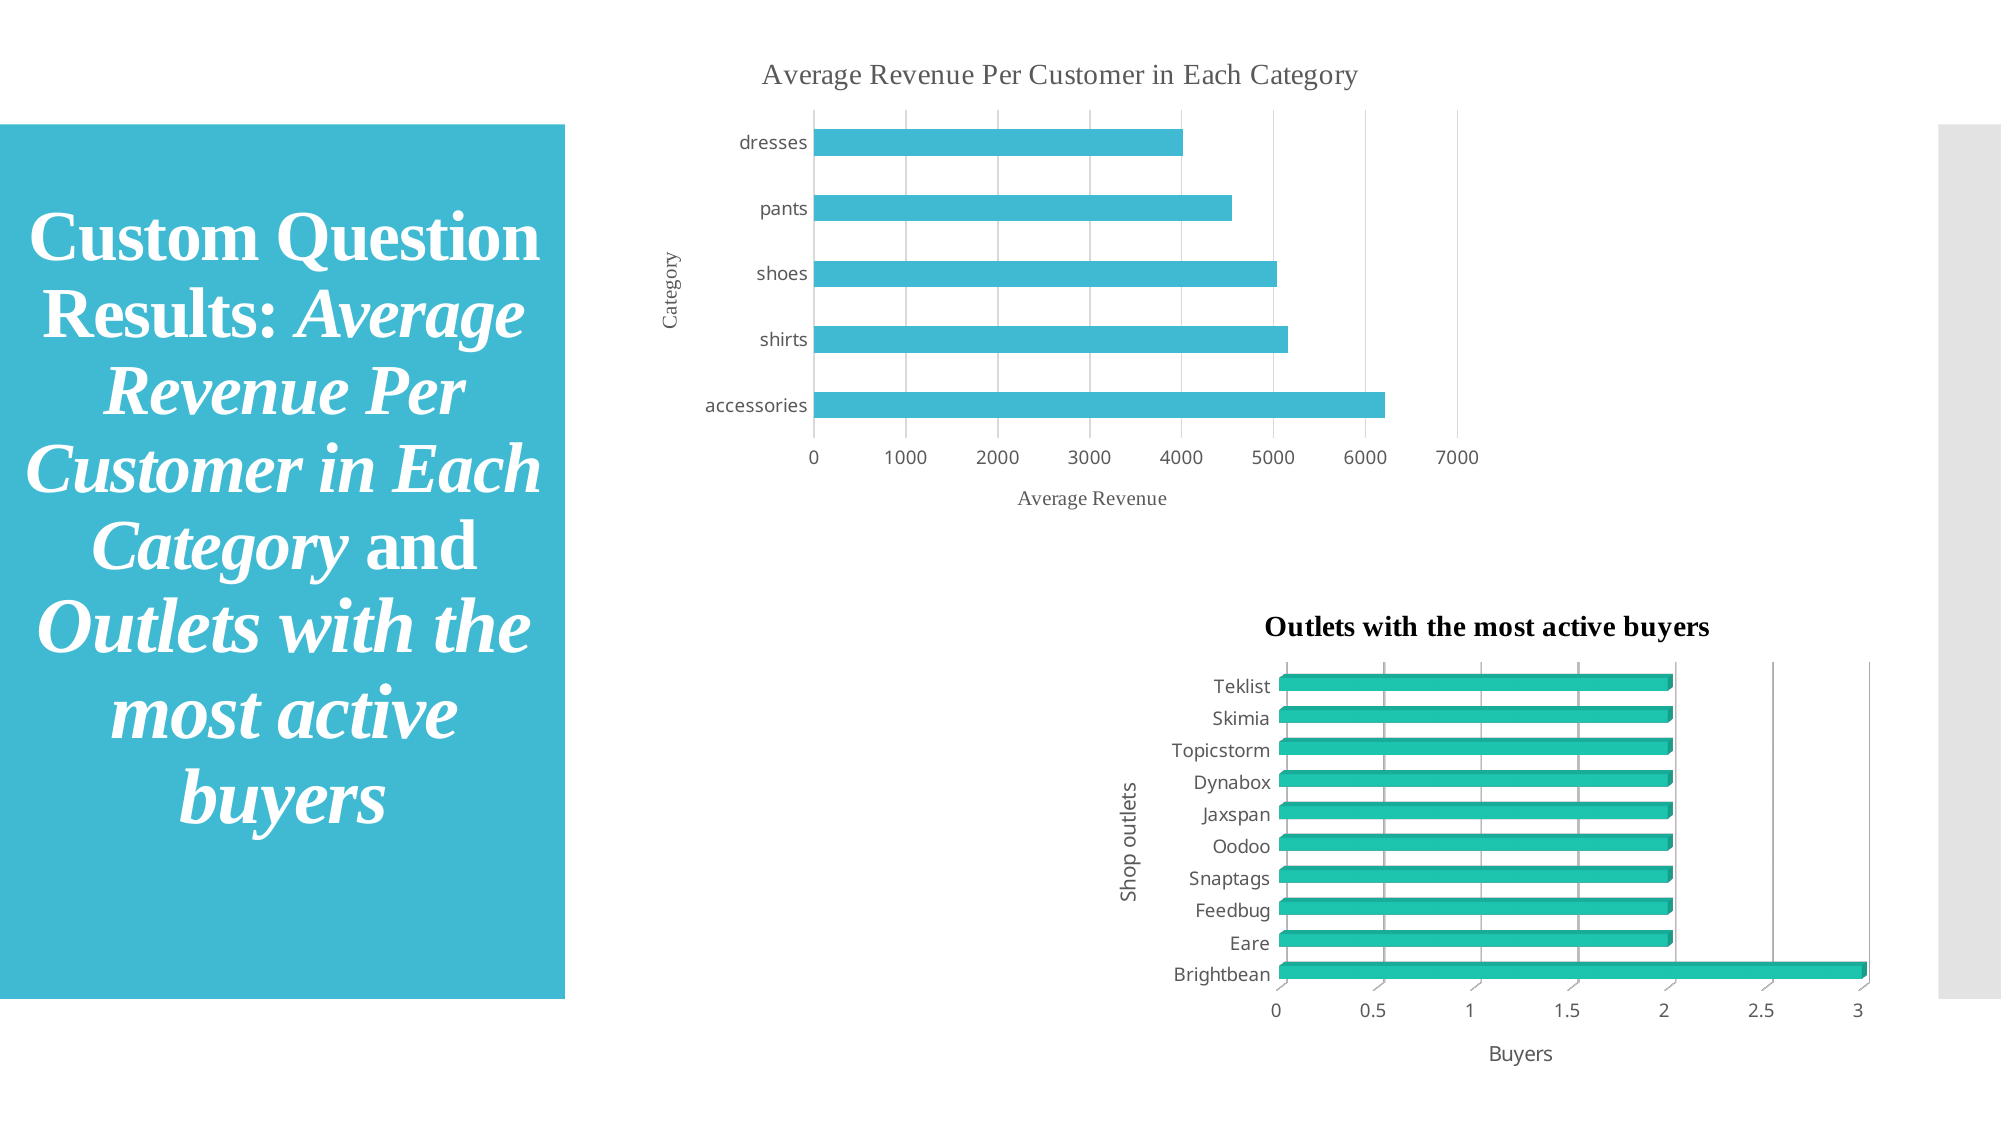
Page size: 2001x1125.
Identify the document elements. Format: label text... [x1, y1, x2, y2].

chart [624, 30, 1498, 542]
title Custom Question Results: Average Revenue Per Customer in Each Category and Outlets with the most active buyers [0, 185, 569, 940]
chart [1080, 583, 1894, 1100]
